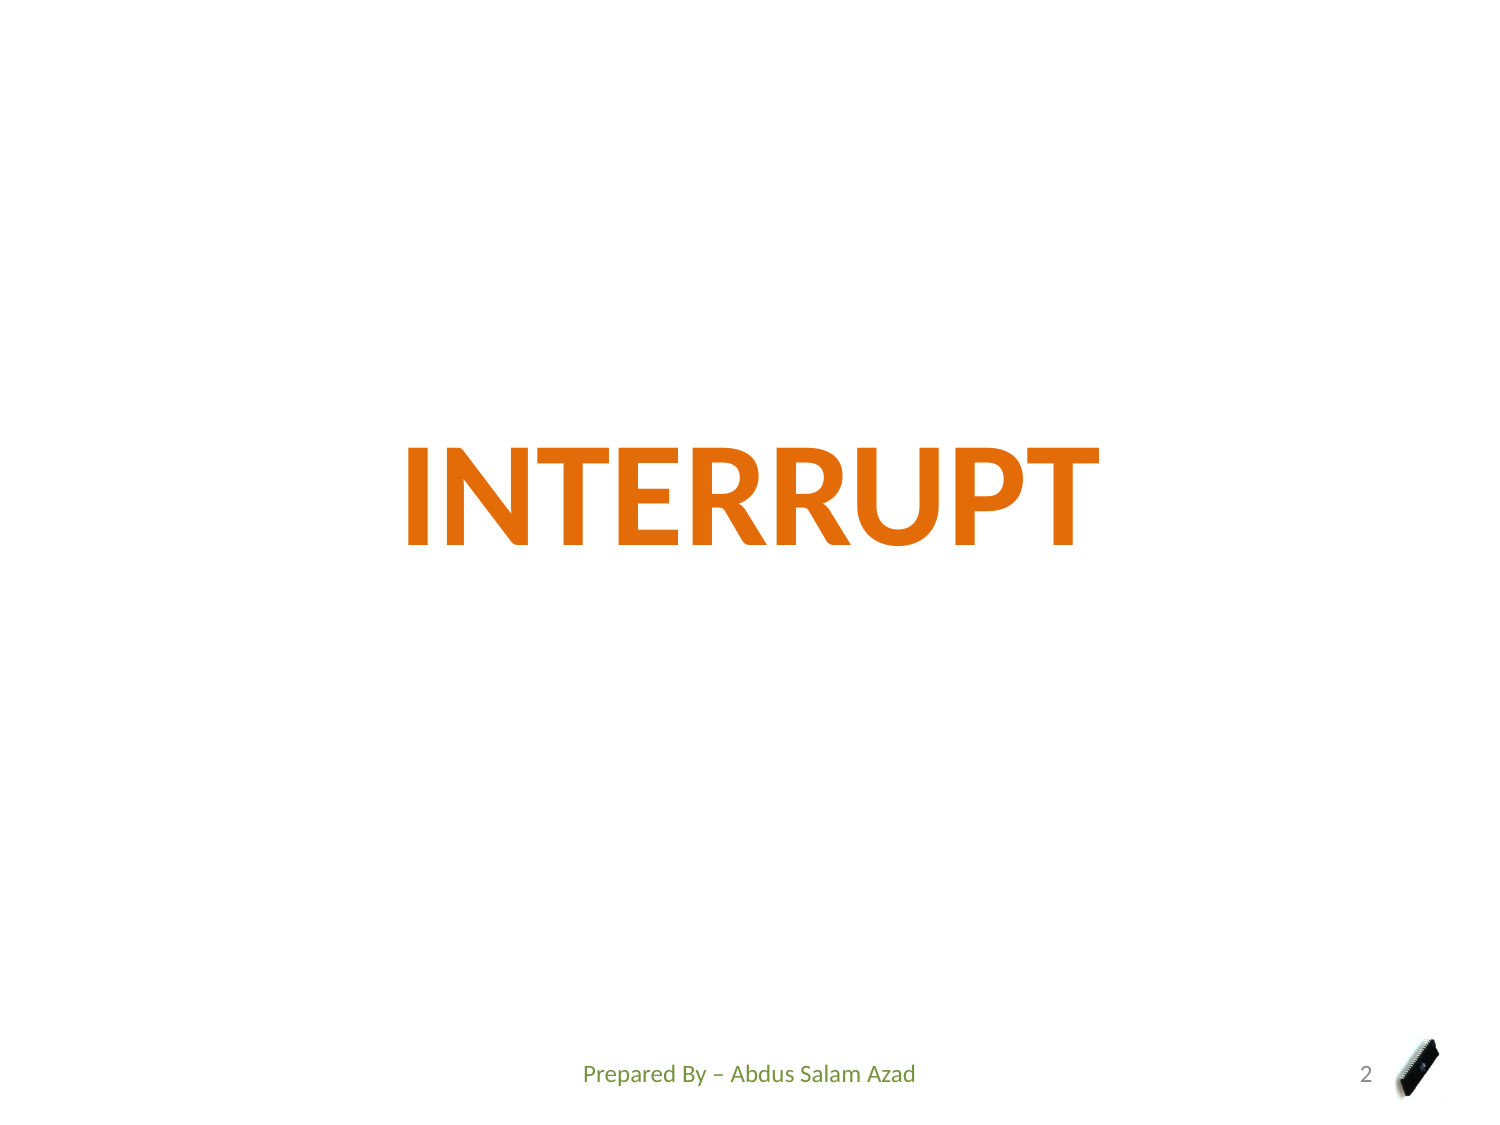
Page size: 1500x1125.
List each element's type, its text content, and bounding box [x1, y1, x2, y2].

slide_number 2 [1037, 1042, 1388, 1103]
picture [1387, 1037, 1450, 1100]
footer Prepared By – Abdus Salam Azad [512, 1042, 988, 1103]
title INTERRUPT [112, 387, 1388, 611]
